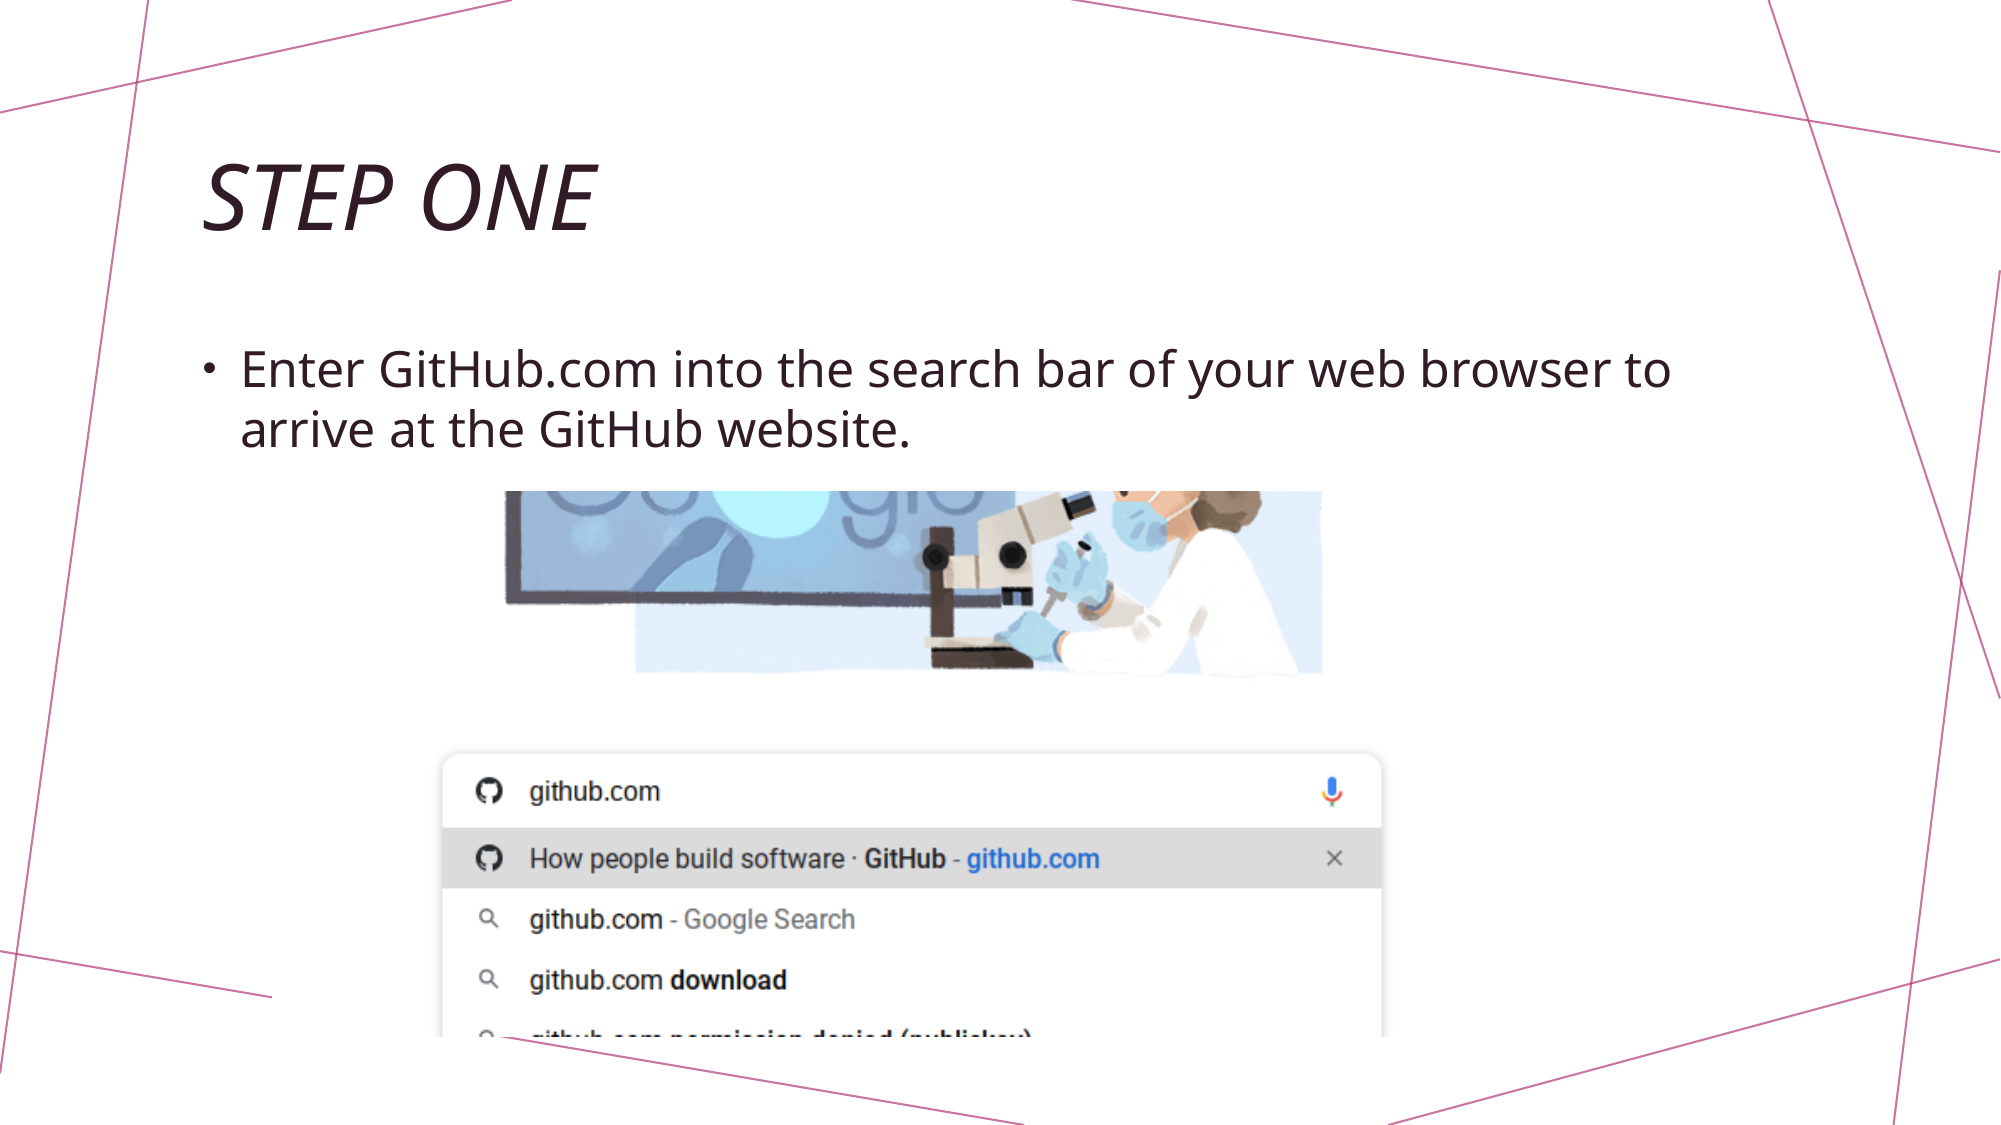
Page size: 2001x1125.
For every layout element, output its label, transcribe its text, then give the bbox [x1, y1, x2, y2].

picture [272, 491, 1499, 1037]
title Step One [187, 87, 1813, 315]
list Enter GitHub.com into the search bar of your web browser to arrive at the GitHub website. [187, 329, 1813, 990]
